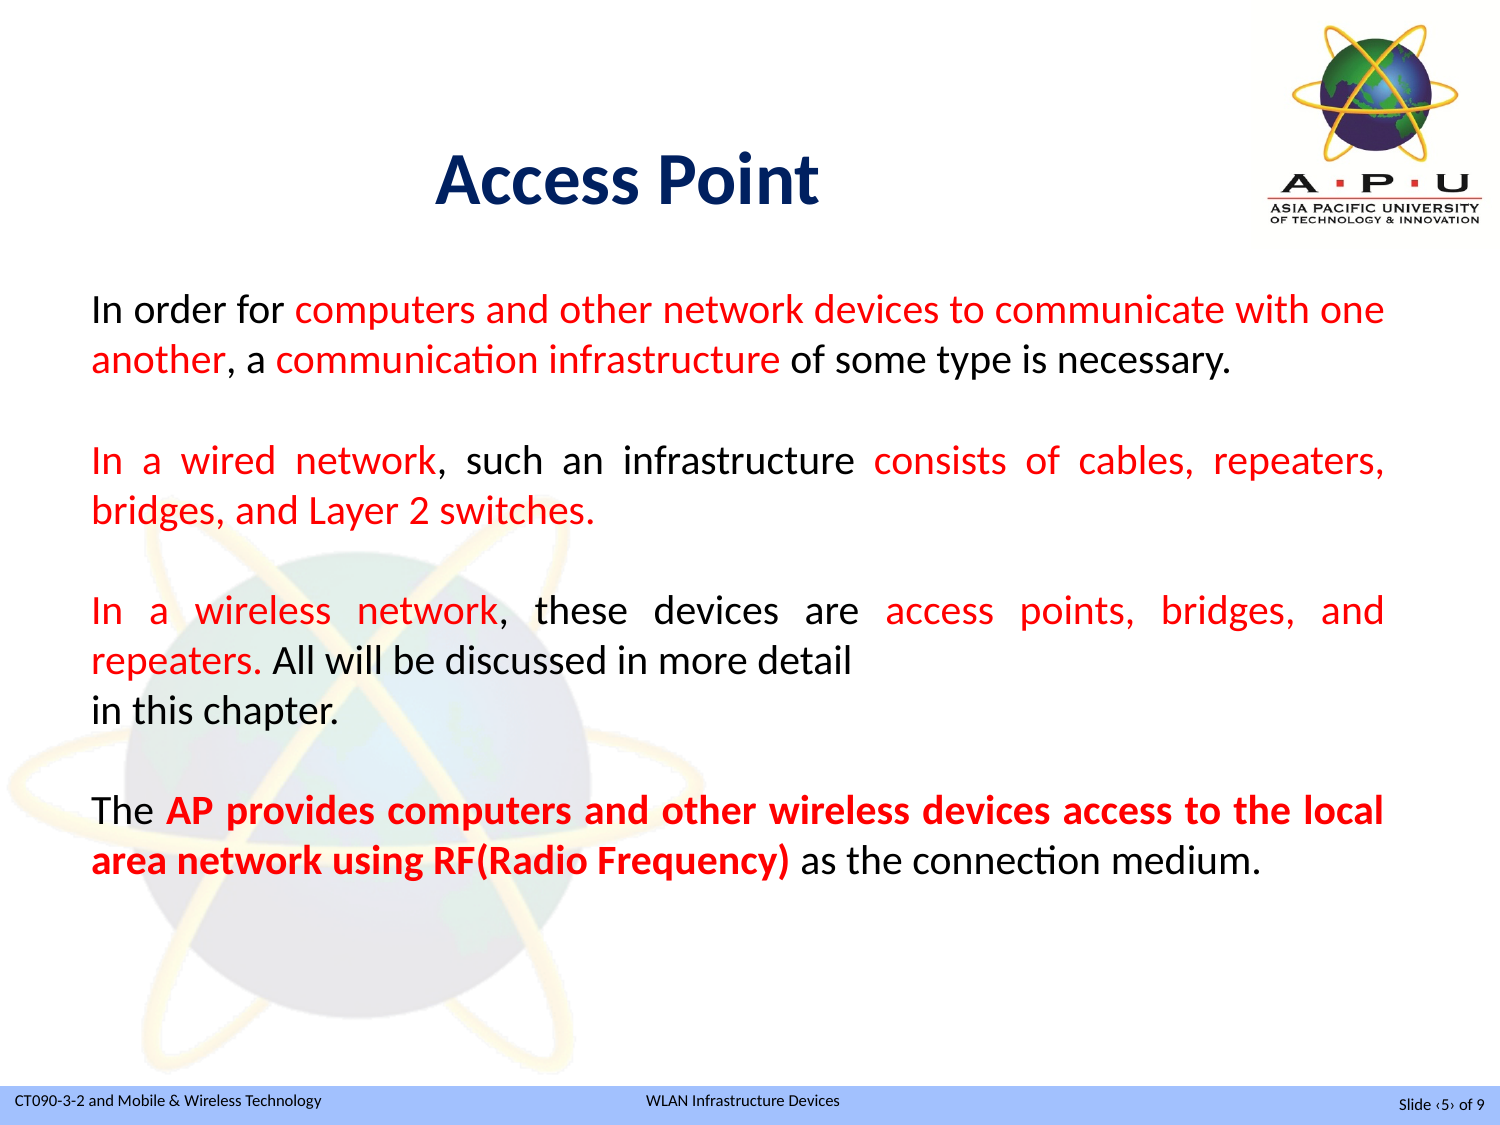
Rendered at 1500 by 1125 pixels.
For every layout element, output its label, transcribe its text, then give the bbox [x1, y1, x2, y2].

text_box Access Point [24, 110, 1232, 240]
footer Slide ‹5› of 9 [1024, 1086, 1500, 1125]
text_box In order for computers and other network devices to communicate with one another, a communication infrastructure of some type is necessary. In a wired network, such an infrastructure consists of cables, repeaters, bridges, and Layer 2 switches. In a wireless network, these devices are access points, bridges, and repeaters. All will be discussed in more detail in this chapter. The AP provides computers and other wireless devices access to the local area network using RF(Radio Frequency) as the connection medium. [76, 274, 1400, 890]
picture [1251, 0, 1500, 249]
